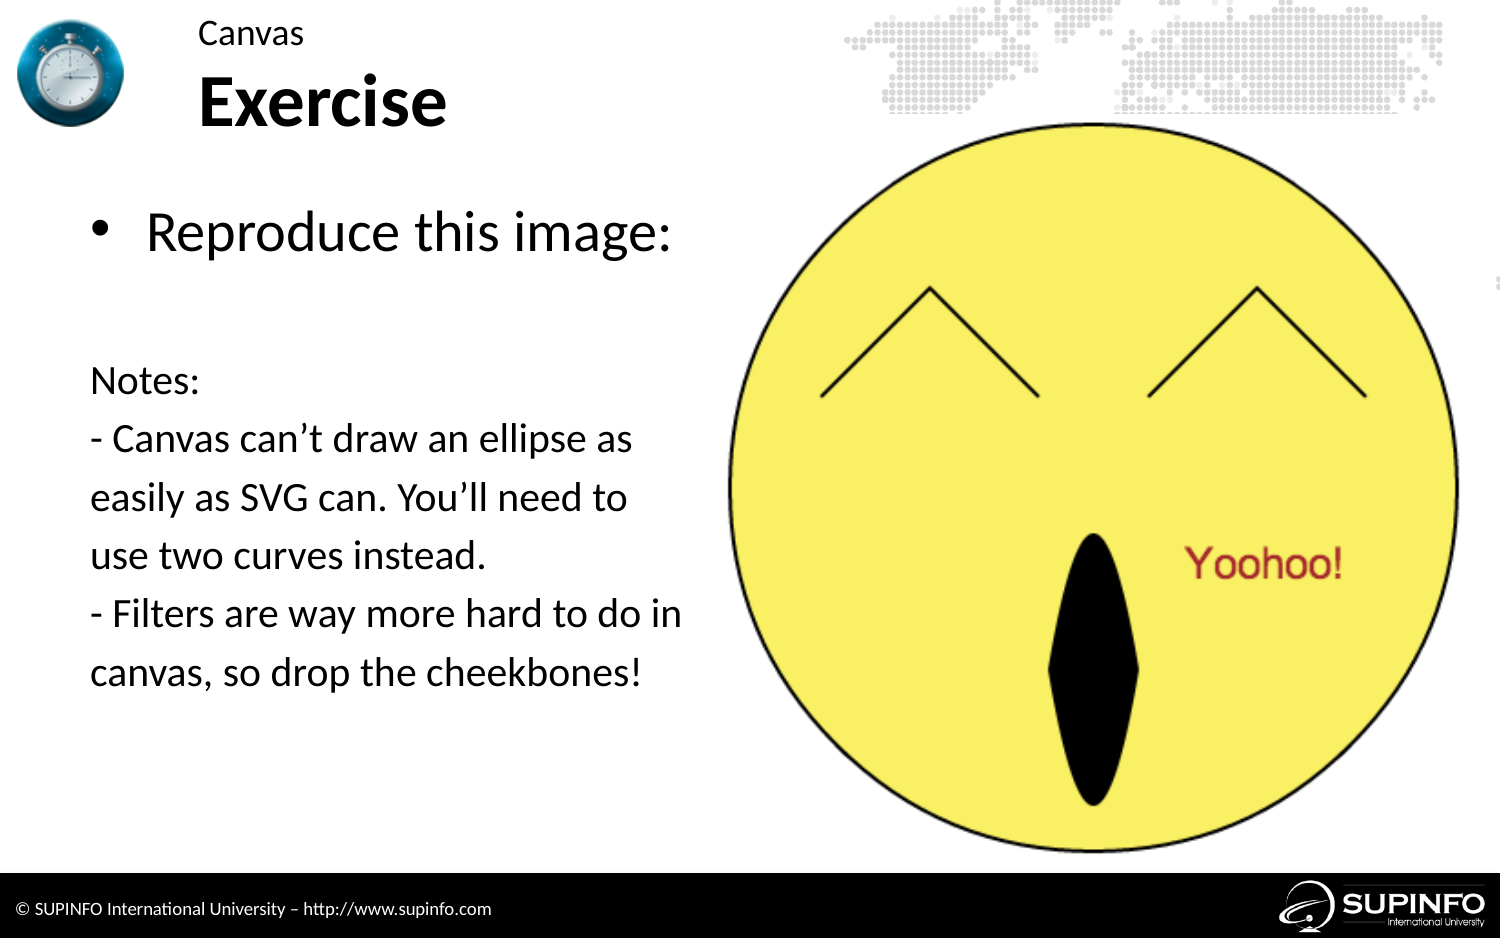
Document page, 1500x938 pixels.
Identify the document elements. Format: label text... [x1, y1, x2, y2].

picture [714, 0, 1500, 859]
list Reproduce this image: Notes: - Canvas can’t draw an ellipse as easily as SVG can. You’ll need to use two curves instead. - Filters are way more hard to do in canvas, so drop the cheekbones! [75, 185, 1459, 880]
list Canvas [183, 0, 1459, 56]
picture [1269, 870, 1494, 938]
picture [36, 34, 104, 112]
title Exercise [183, 56, 1459, 138]
picture [17, 19, 125, 127]
